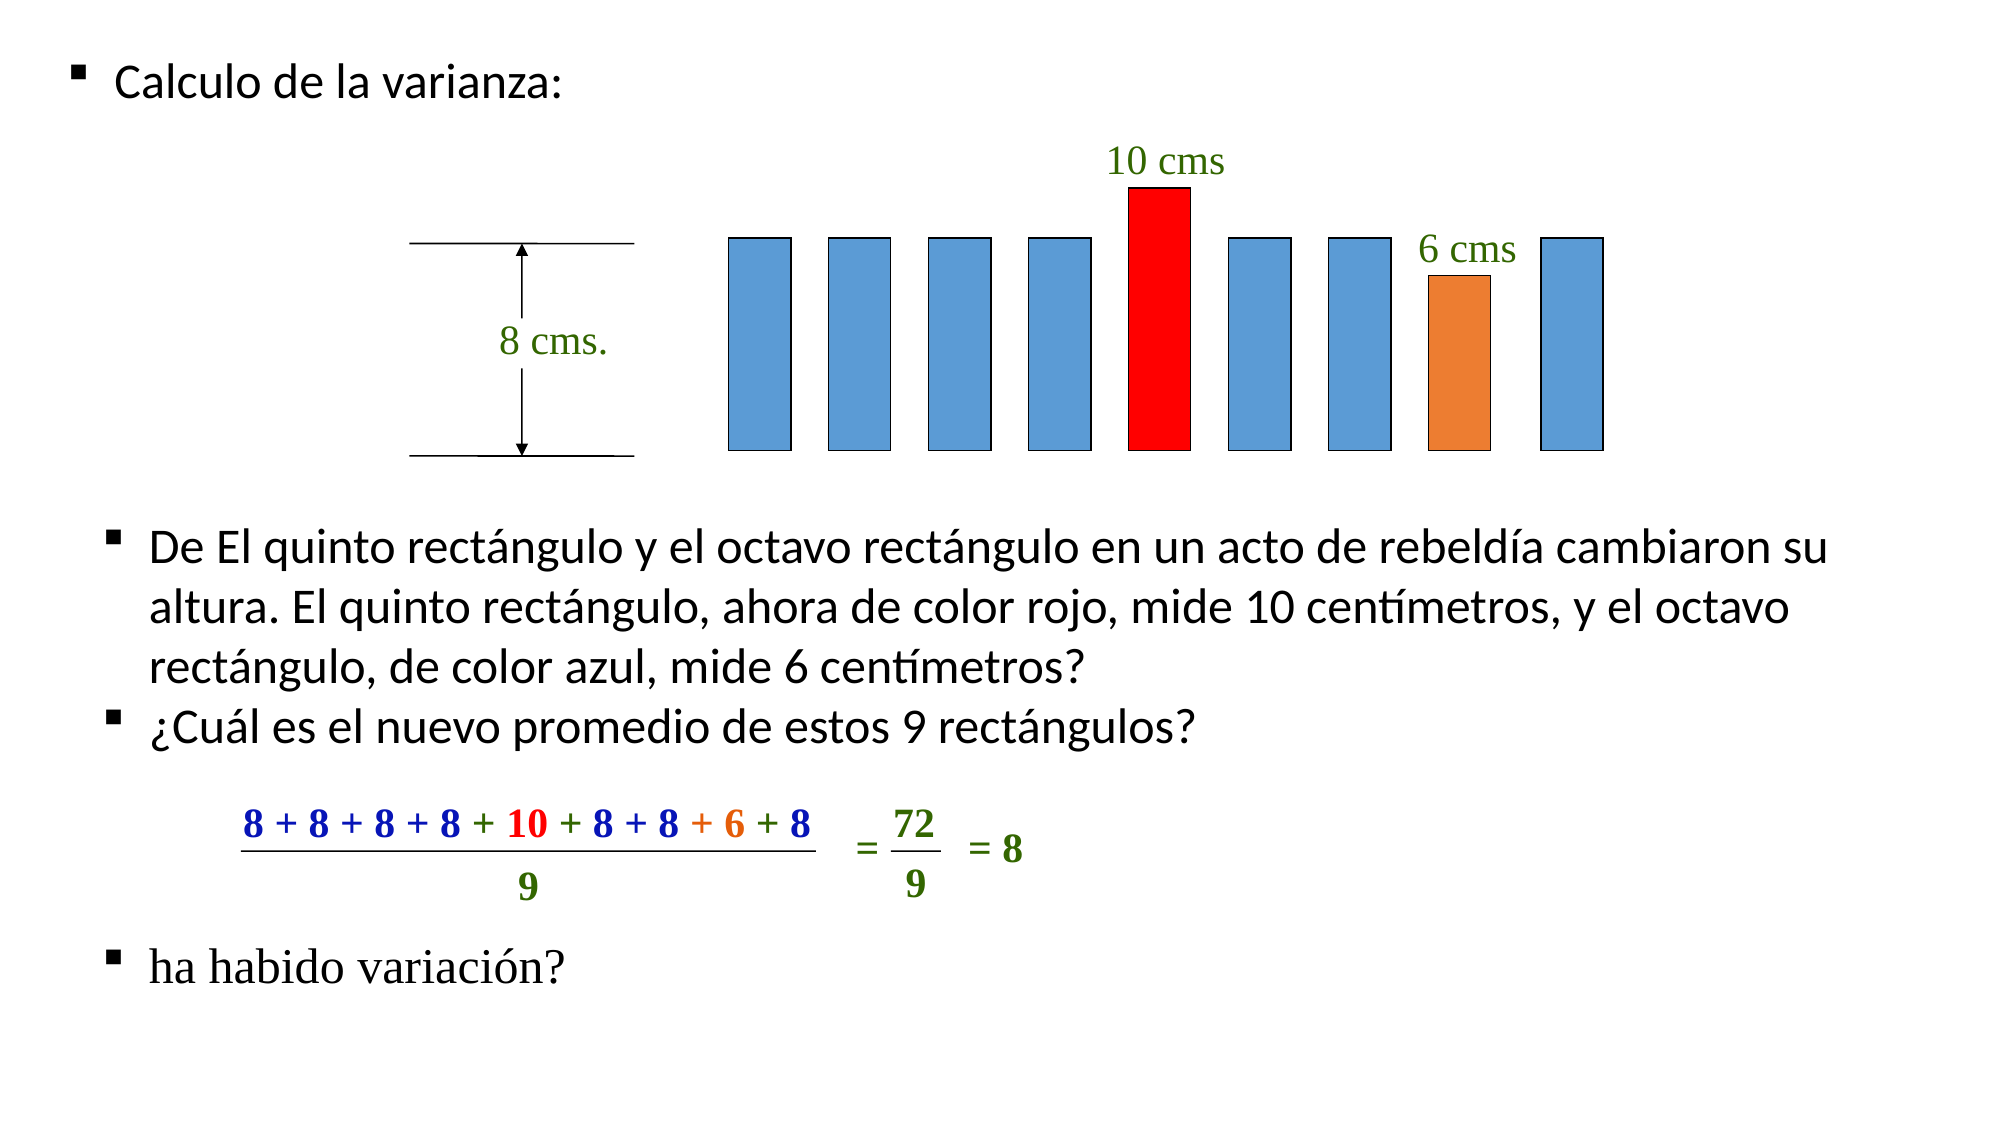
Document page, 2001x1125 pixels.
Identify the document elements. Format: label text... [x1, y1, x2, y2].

text_box Calculo de la varianza: [52, 40, 1860, 161]
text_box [409, 243, 647, 456]
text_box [728, 125, 1604, 451]
text_box = 8 [966, 813, 1066, 879]
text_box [840, 788, 966, 914]
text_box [228, 788, 829, 917]
text_box De El quinto rectángulo y el octavo rectángulo en un acto de rebeldía cambiaron su altura. El quinto rectángulo, ahora de color rojo, mide 10 centímetros, y el octavo rectángulo, de color azul, mide 6 centímetros? ¿Cuál es el nuevo promedio de estos 9 rectángulos? ha habido variación? [87, 505, 1895, 1125]
